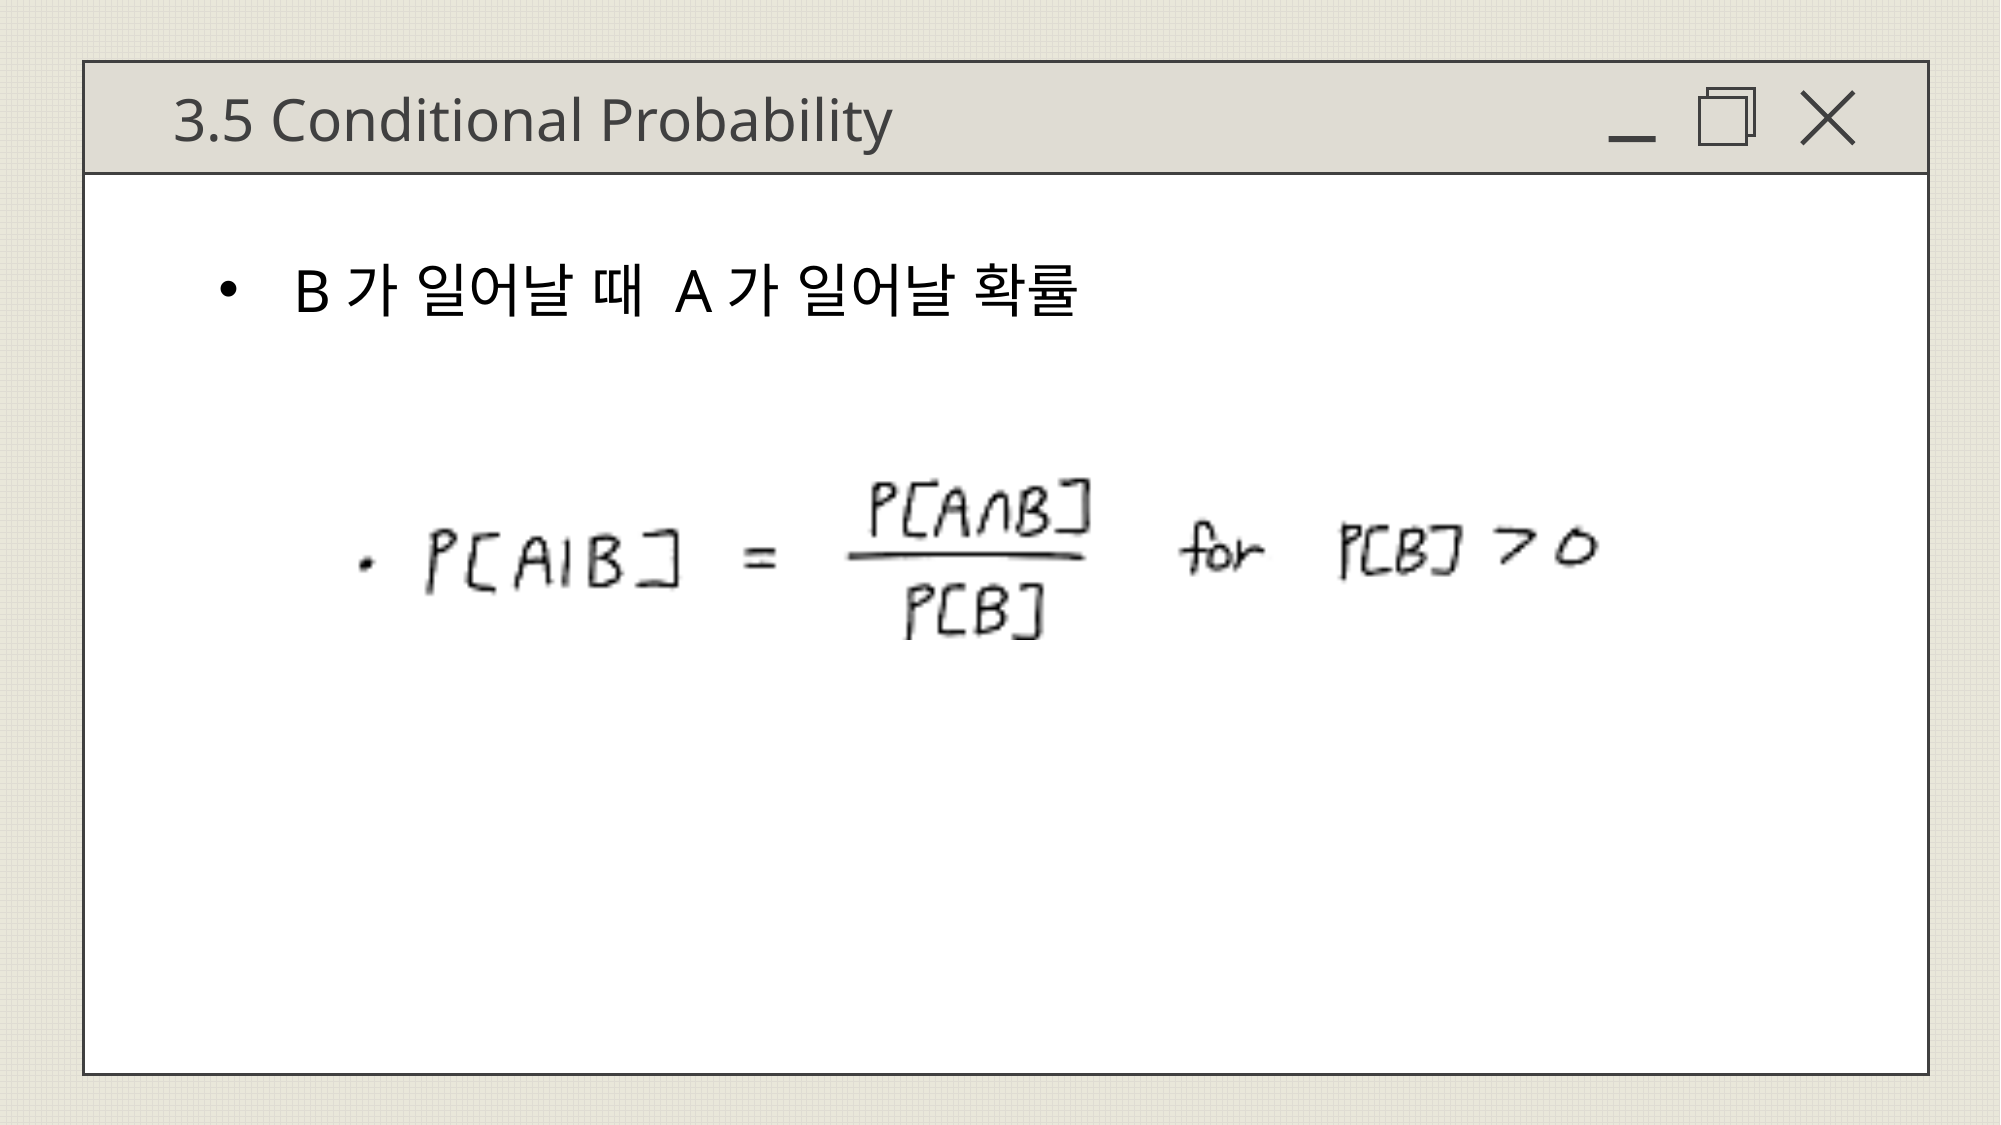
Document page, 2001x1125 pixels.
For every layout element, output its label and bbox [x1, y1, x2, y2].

picture [202, 467, 1656, 640]
text_box [83, 61, 1929, 1075]
